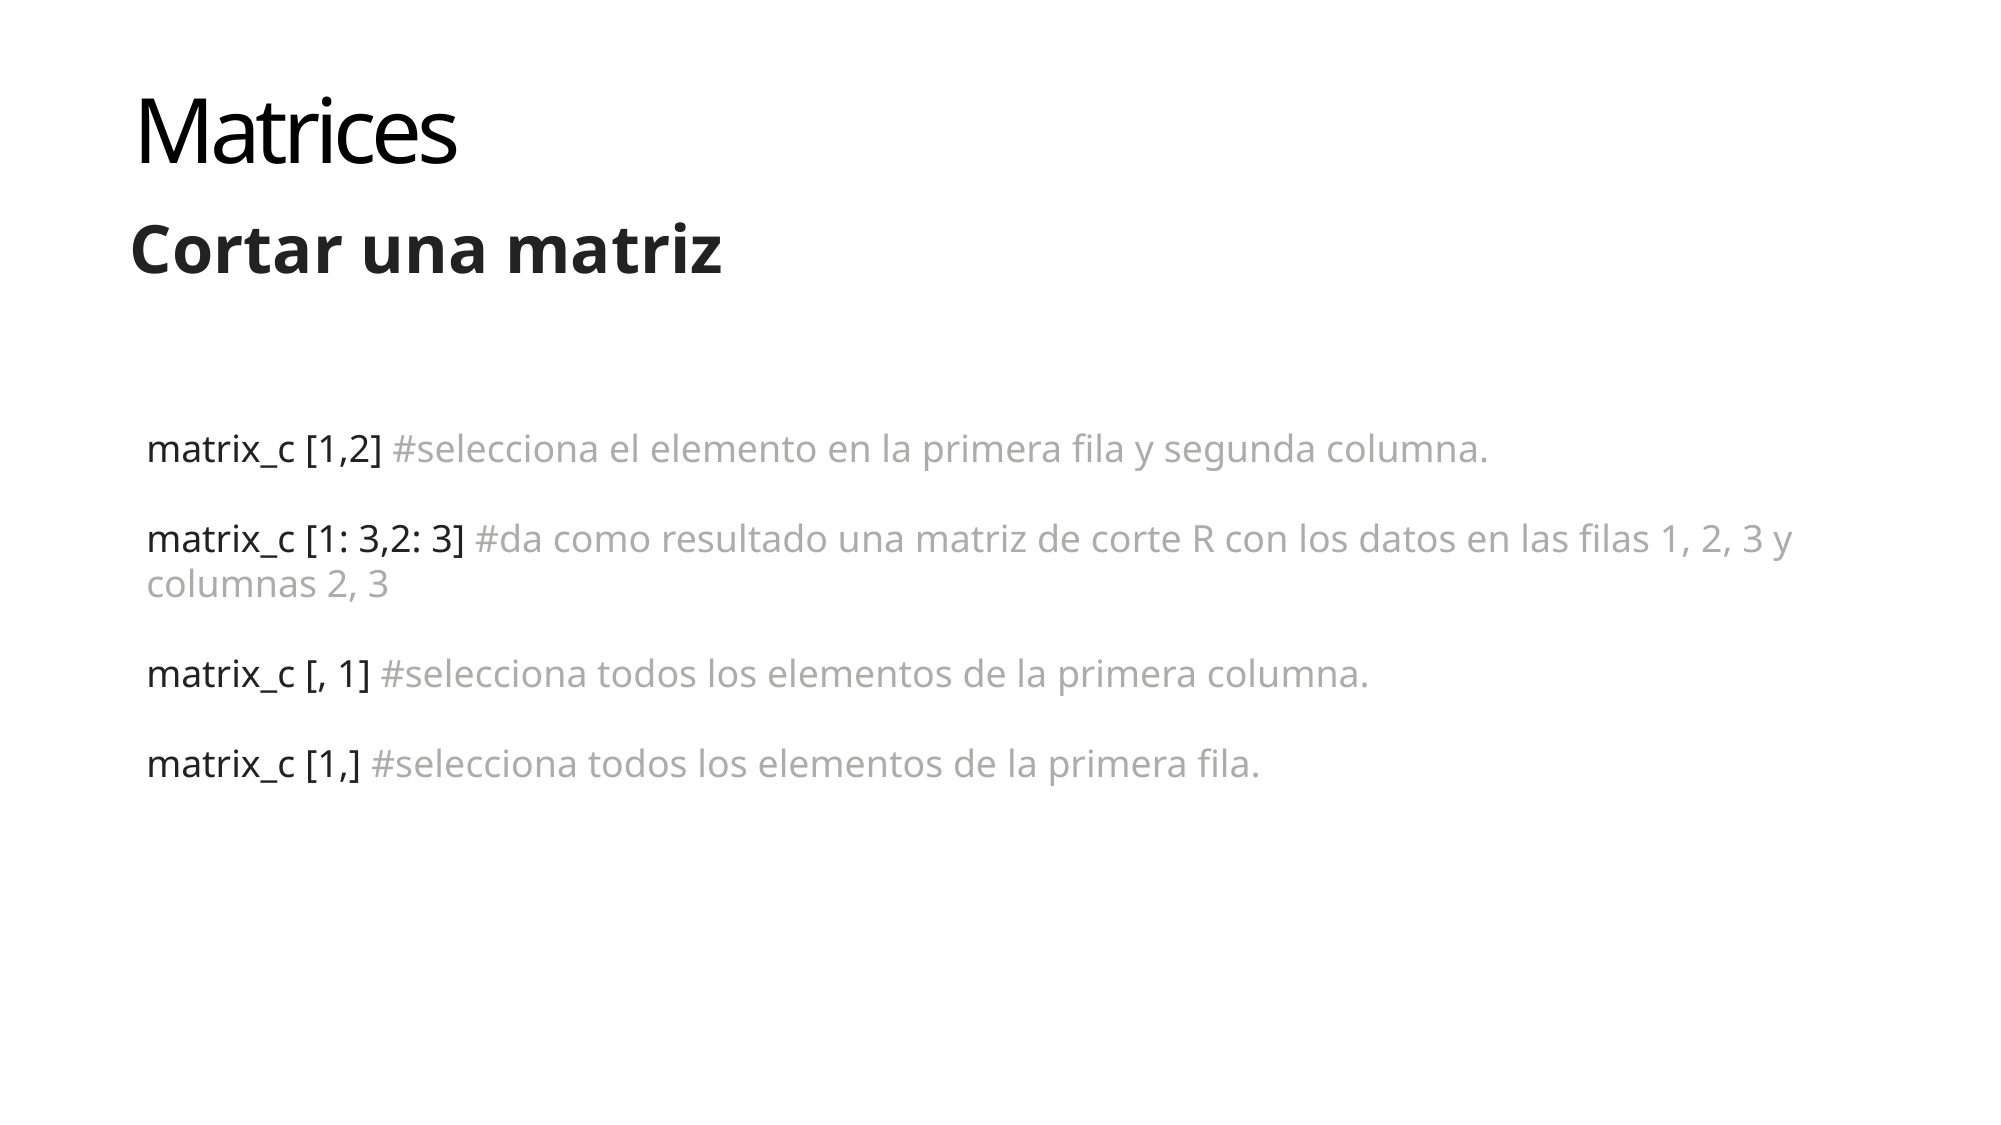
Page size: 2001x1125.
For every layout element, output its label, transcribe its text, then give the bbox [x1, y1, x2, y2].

text_box Cortar una matriz [115, 199, 780, 295]
text_box Matrices [131, 69, 913, 181]
text_box matrix_c [1,2] #selecciona el elemento en la primera fila y segunda columna. matrix_c [1: 3,2: 3] #da como resultado una matriz de corte R con los datos en las filas 1, 2, 3 y columnas 2, 3 matrix_c [, 1] #selecciona todos los elementos de la primera columna. matrix_c [1,] #selecciona todos los elementos de la primera fila. [131, 417, 1857, 792]
